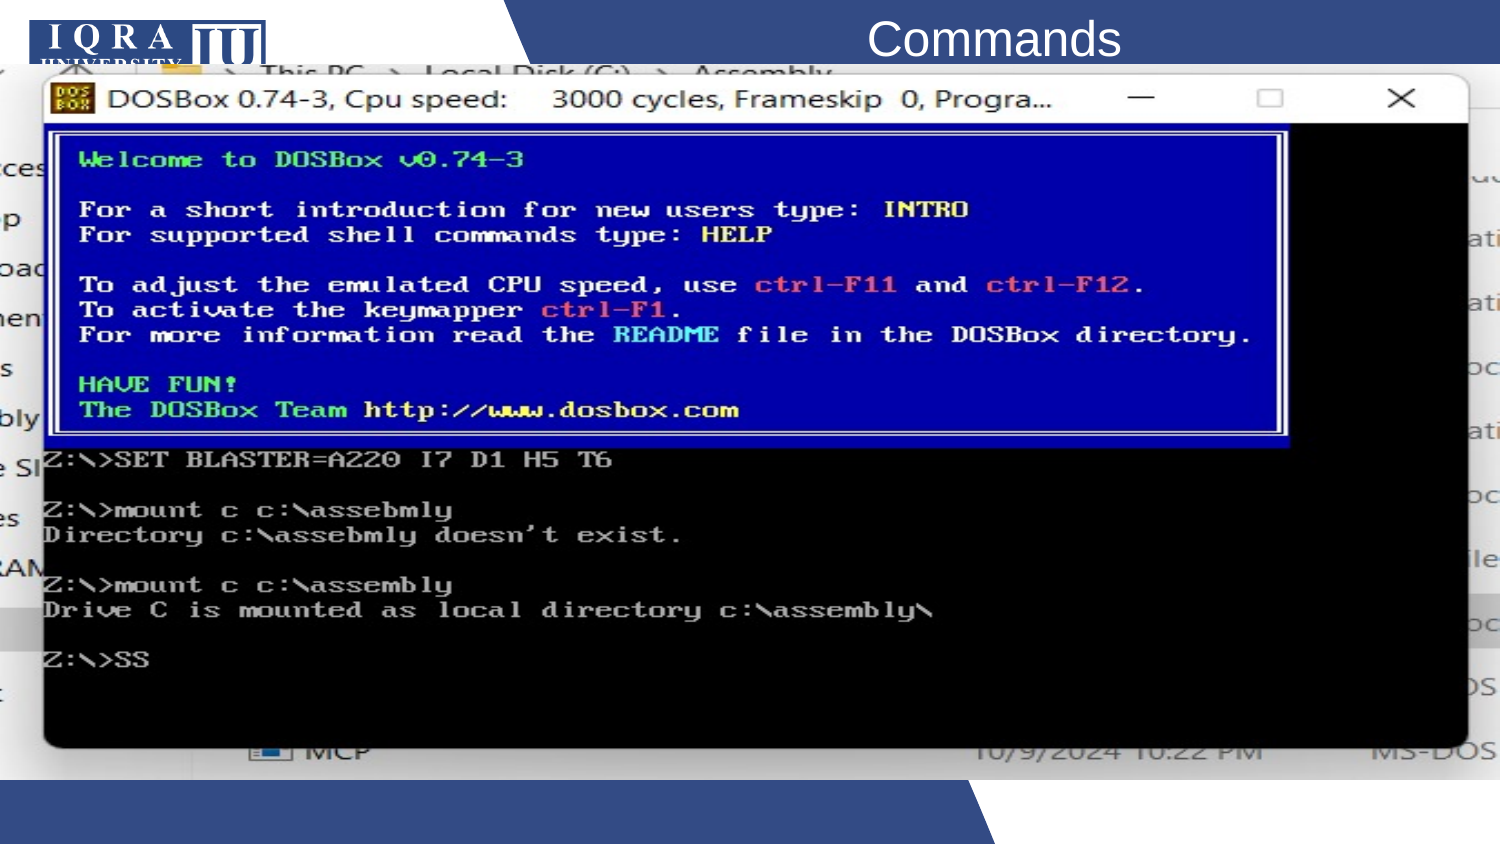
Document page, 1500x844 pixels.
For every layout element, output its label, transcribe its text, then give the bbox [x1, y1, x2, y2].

text_box Commands [321, 0, 1500, 63]
picture [0, 20, 1500, 780]
